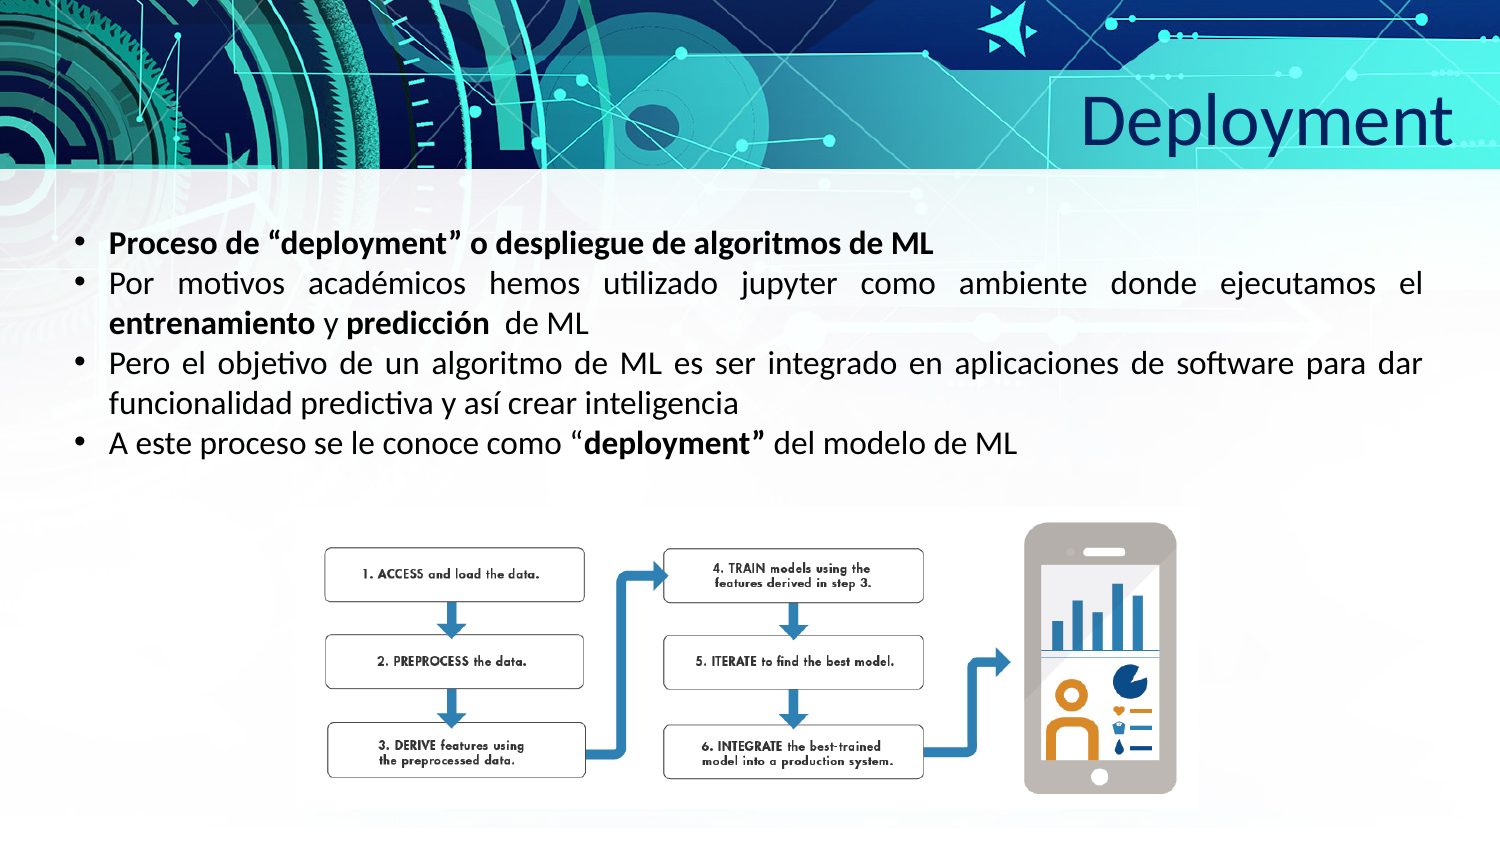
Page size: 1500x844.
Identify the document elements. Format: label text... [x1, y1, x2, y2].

picture [0, 0, 1500, 844]
text_box Deployment [118, 65, 1470, 166]
text_box Proceso de “deployment” o despliegue de algoritmos de ML Por motivos académicos hemos utilizado jupyter como ambiente donde ejecutamos el entrenamiento y predicción de ML Pero el objetivo de un algoritmo de ML es ser integrado en aplicaciones de software para dar funcionalidad predictiva y así crear inteligencia A este proceso se le conoce como “deployment” del modelo de ML [73, 221, 1426, 797]
